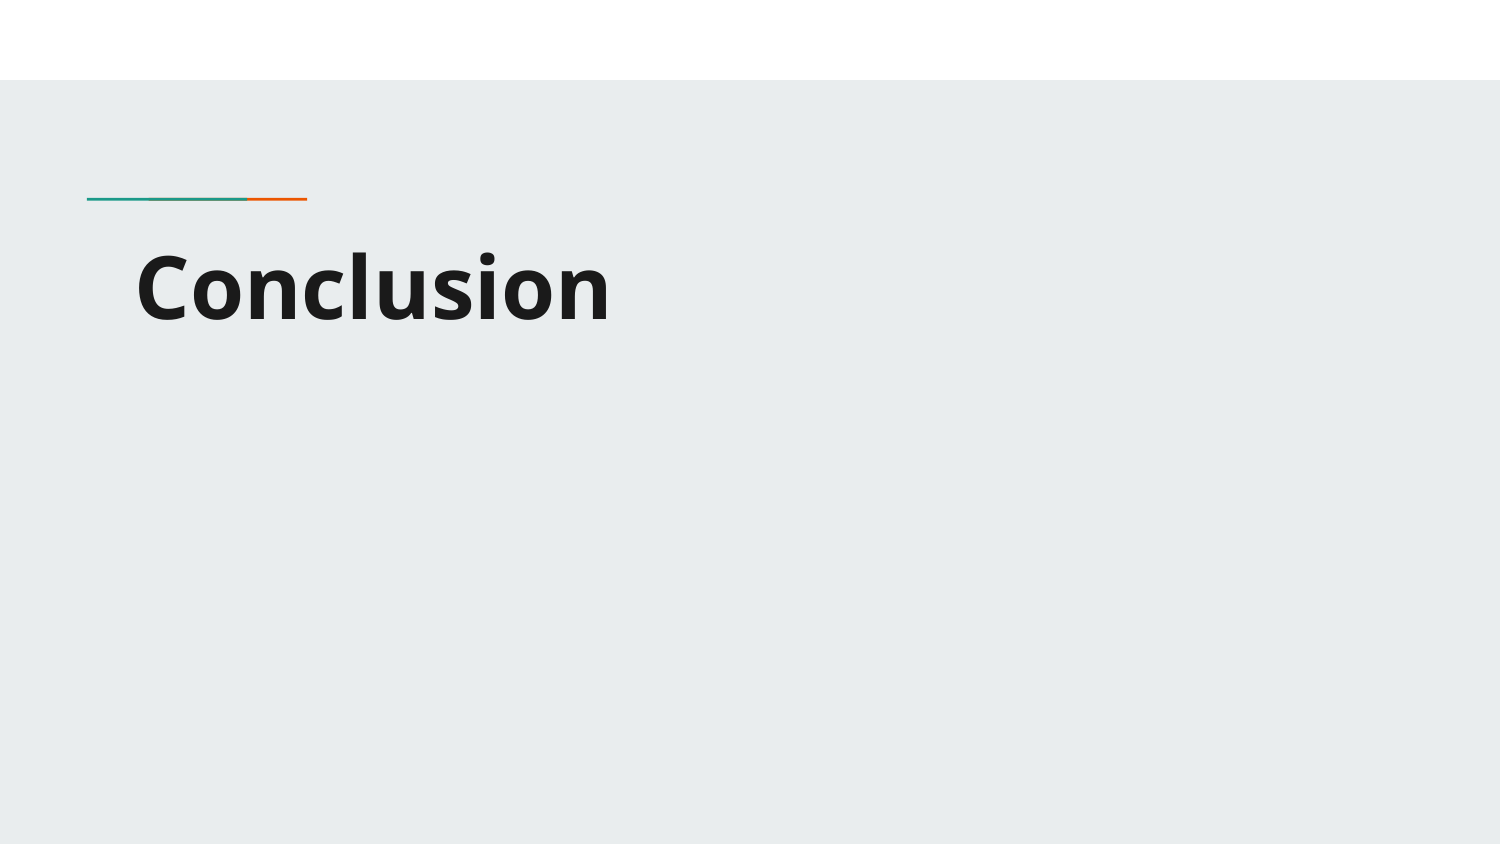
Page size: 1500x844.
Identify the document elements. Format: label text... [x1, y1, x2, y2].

title Conclusion [119, 216, 1381, 490]
